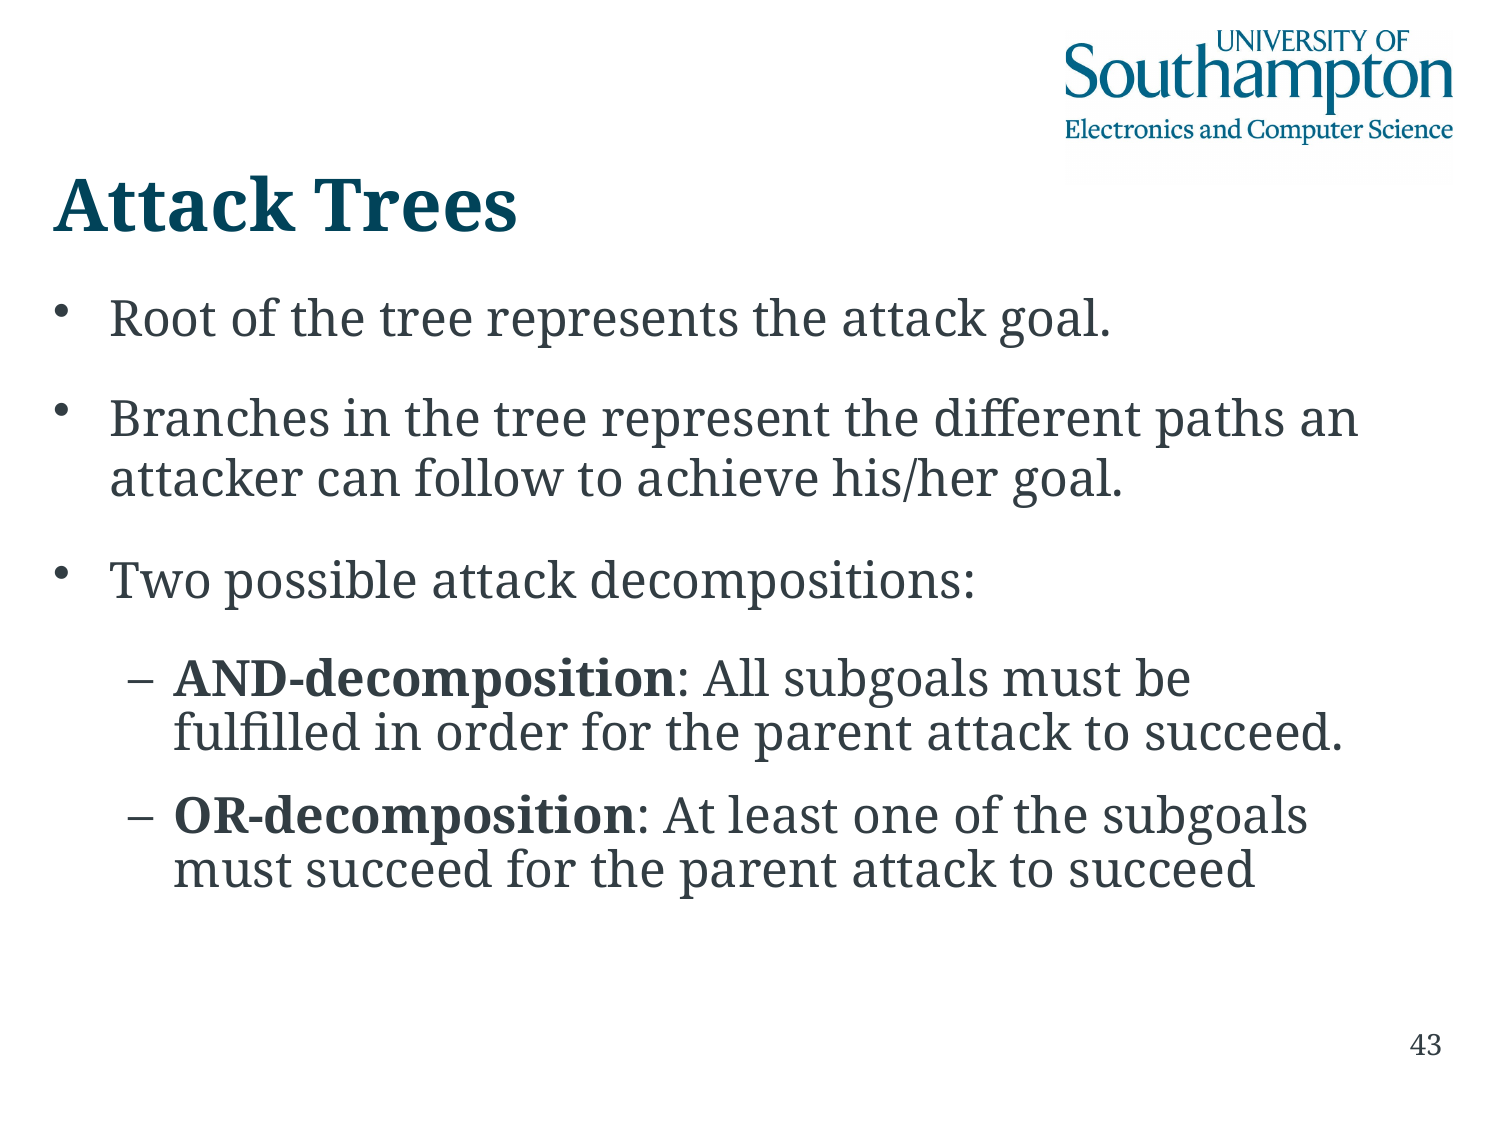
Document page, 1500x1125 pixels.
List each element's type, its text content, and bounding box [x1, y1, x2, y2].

picture [1380, 32, 1391, 49]
picture [1241, 30, 1251, 43]
picture [1065, 62, 1089, 94]
text_box Root of the tree represents the attack goal. Branches in the tree represent the different paths an attacker can follow to achieve his/her goal. Two possible attack decompositions: AND-decomposition: All subgoals must be fulfilled in order for the parent attack to succeed. OR-decomposition: At least one of the subgoals must succeed for the parent attack to succeed [50, 286, 1415, 898]
picture [1300, 30, 1305, 39]
slide_number 43 [1405, 1034, 1448, 1125]
title Attack Trees [51, 158, 1449, 347]
picture [1065, 30, 1453, 185]
